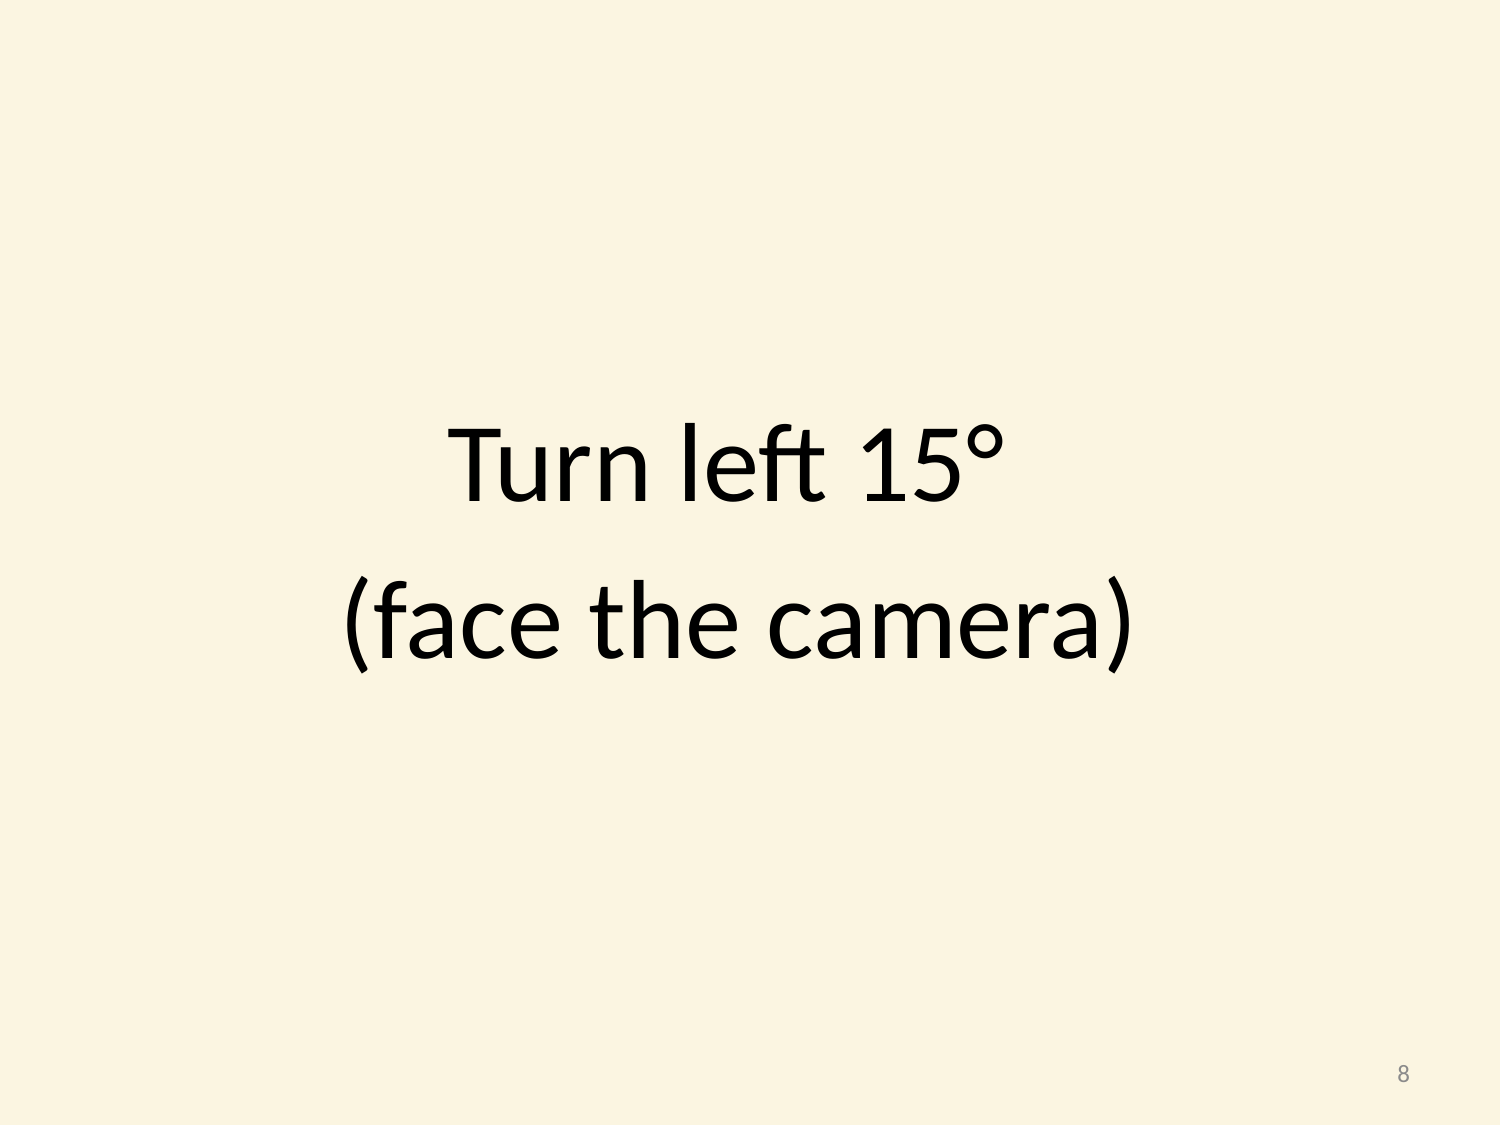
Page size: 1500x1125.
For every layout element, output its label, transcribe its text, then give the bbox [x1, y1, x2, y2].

slide_number 8 [1074, 1042, 1425, 1103]
list Turn left 15° (face the camera) [76, 66, 1428, 1036]
